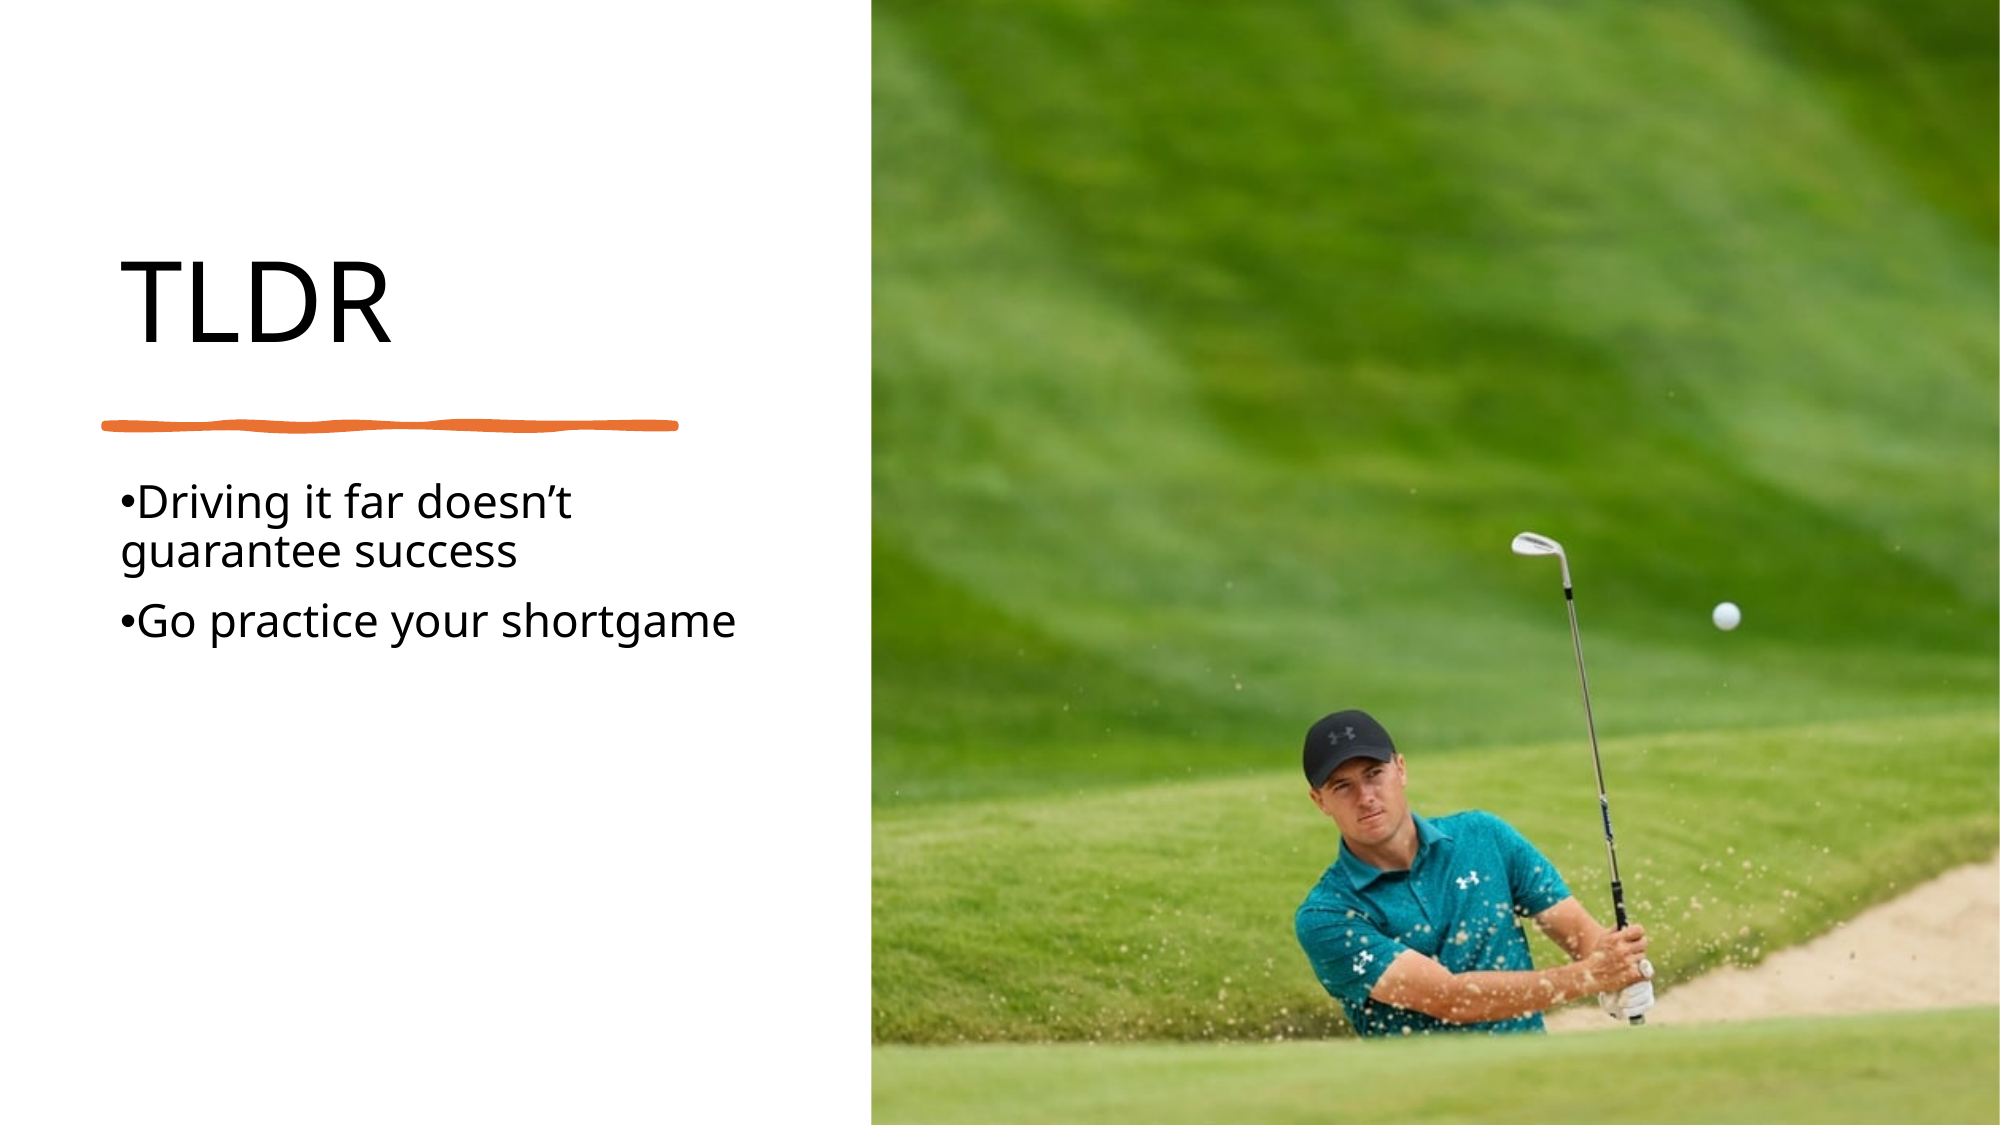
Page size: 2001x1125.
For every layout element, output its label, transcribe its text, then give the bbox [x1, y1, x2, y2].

title TLDR [105, 53, 822, 375]
list Driving it far doesn’t guarantee success Go practice your shortgame [105, 471, 802, 1016]
text_box [103, 420, 677, 432]
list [870, 0, 2000, 1125]
text_box [0, 0, 870, 1125]
